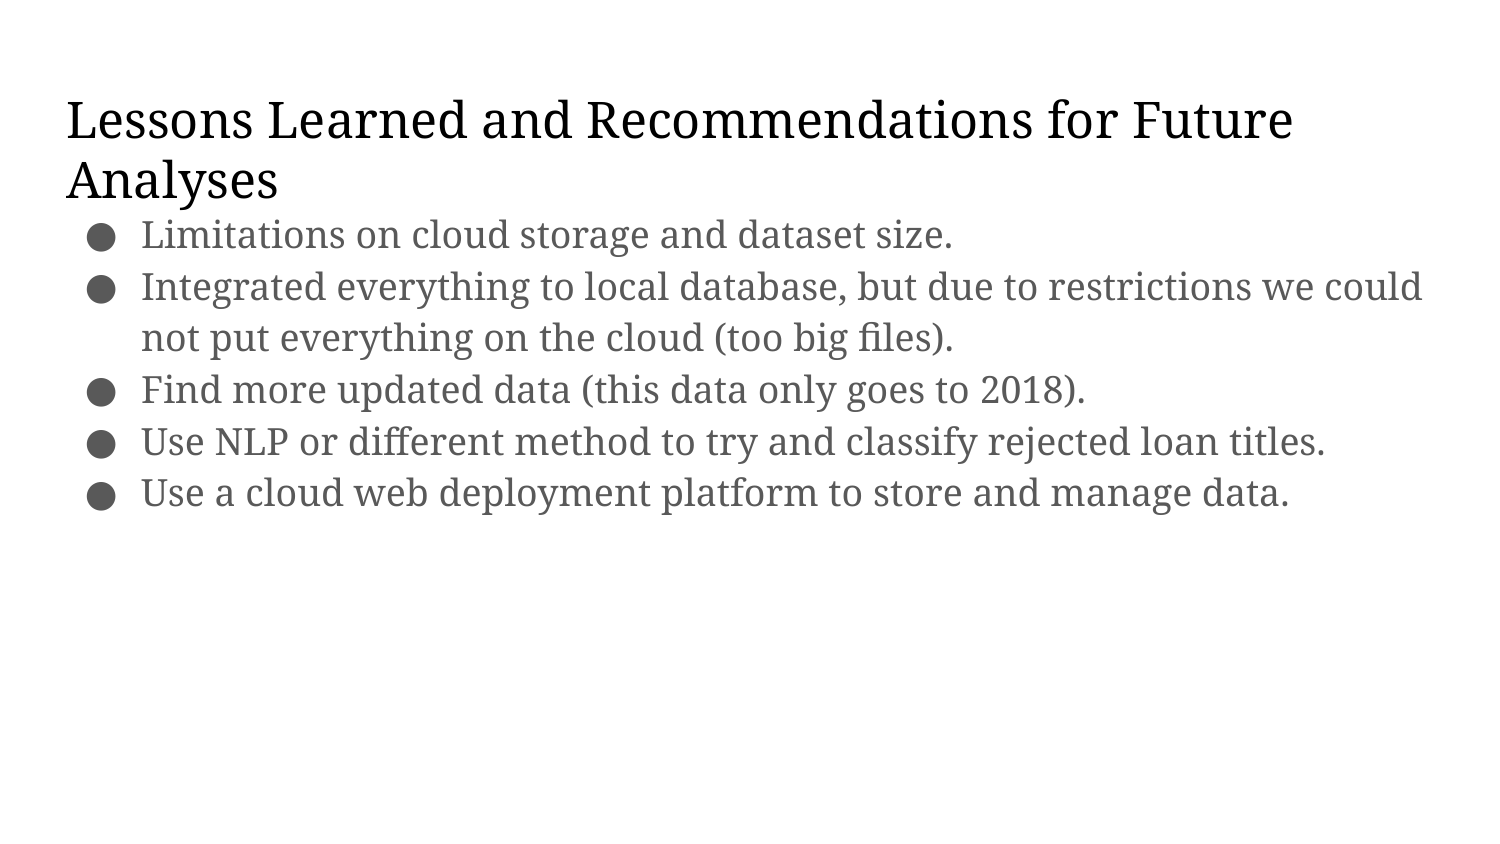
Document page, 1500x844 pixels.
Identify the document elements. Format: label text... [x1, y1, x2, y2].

list Limitations on cloud storage and dataset size. Integrated everything to local database, but due to restrictions we could not put everything on the cloud (too big files). Find more updated data (this data only goes to 2018). Use NLP or different method to try and classify rejected loan titles. Use a cloud web deployment platform to store and manage data. [51, 189, 1449, 750]
title Lessons Learned and Recommendations for Future Analyses [51, 72, 1449, 167]
